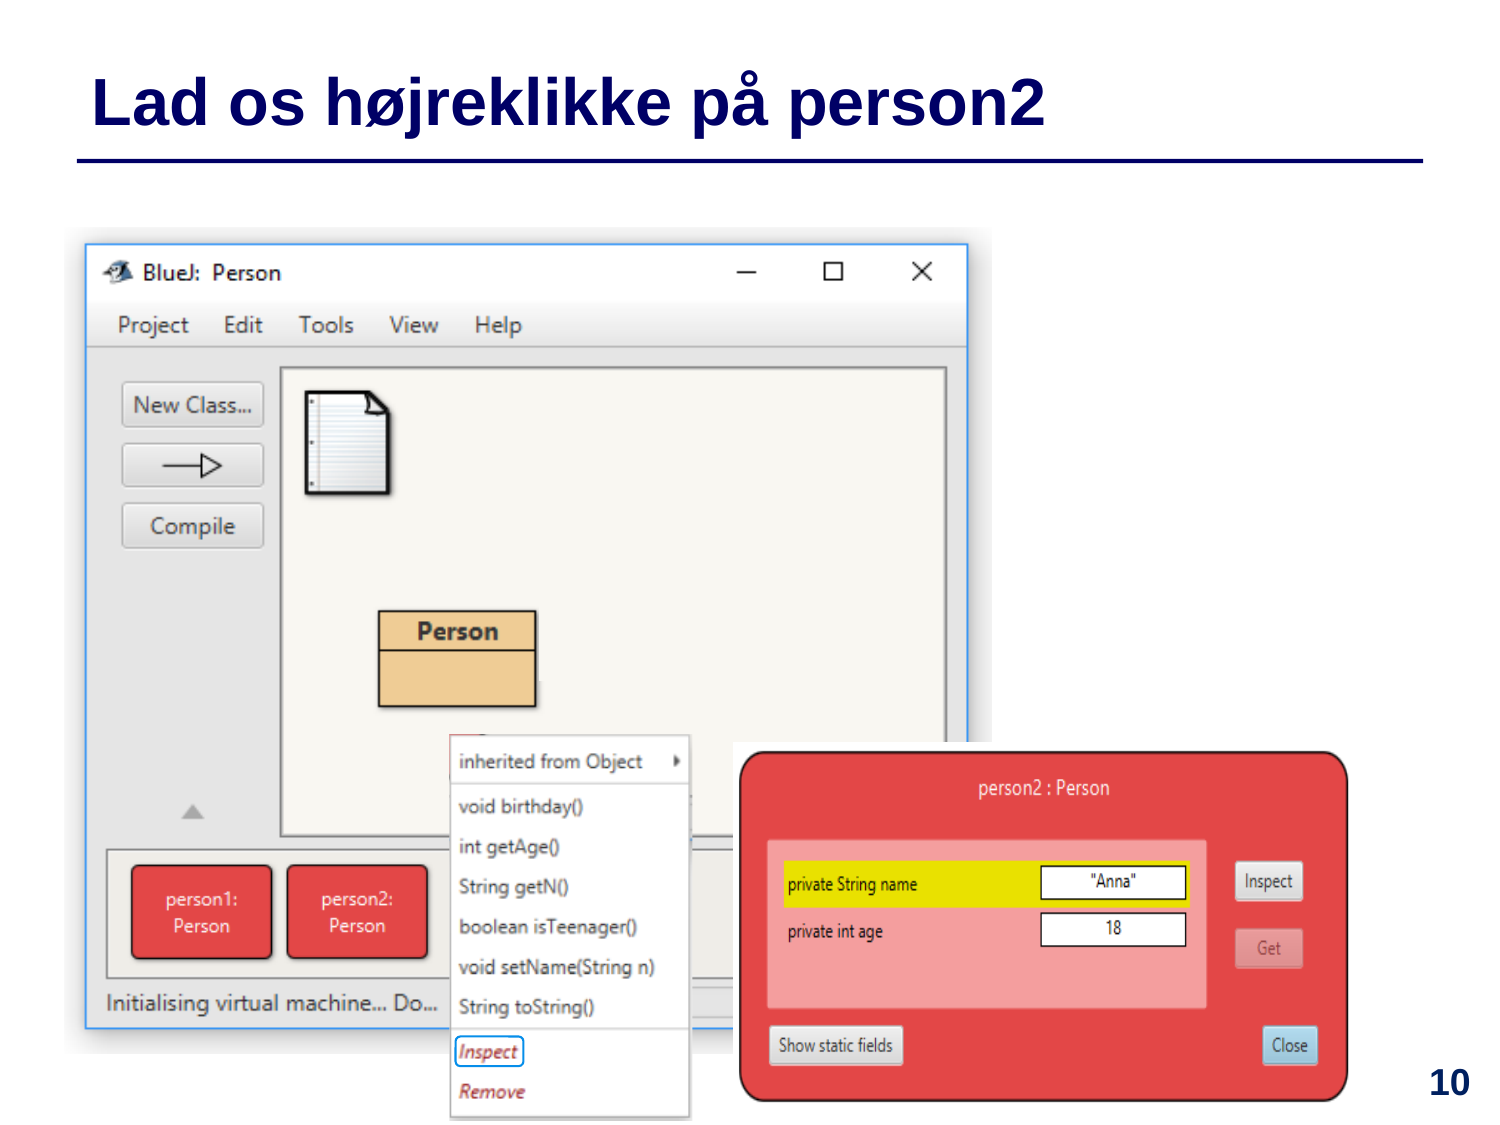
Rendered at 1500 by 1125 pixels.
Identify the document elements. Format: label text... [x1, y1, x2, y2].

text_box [449, 734, 693, 1121]
picture [733, 741, 1357, 1110]
slide_number 10 [1399, 1049, 1500, 1125]
title Lad os højreklikke på person2 [76, 42, 1495, 155]
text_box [64, 227, 992, 1054]
picture [124, 857, 436, 969]
